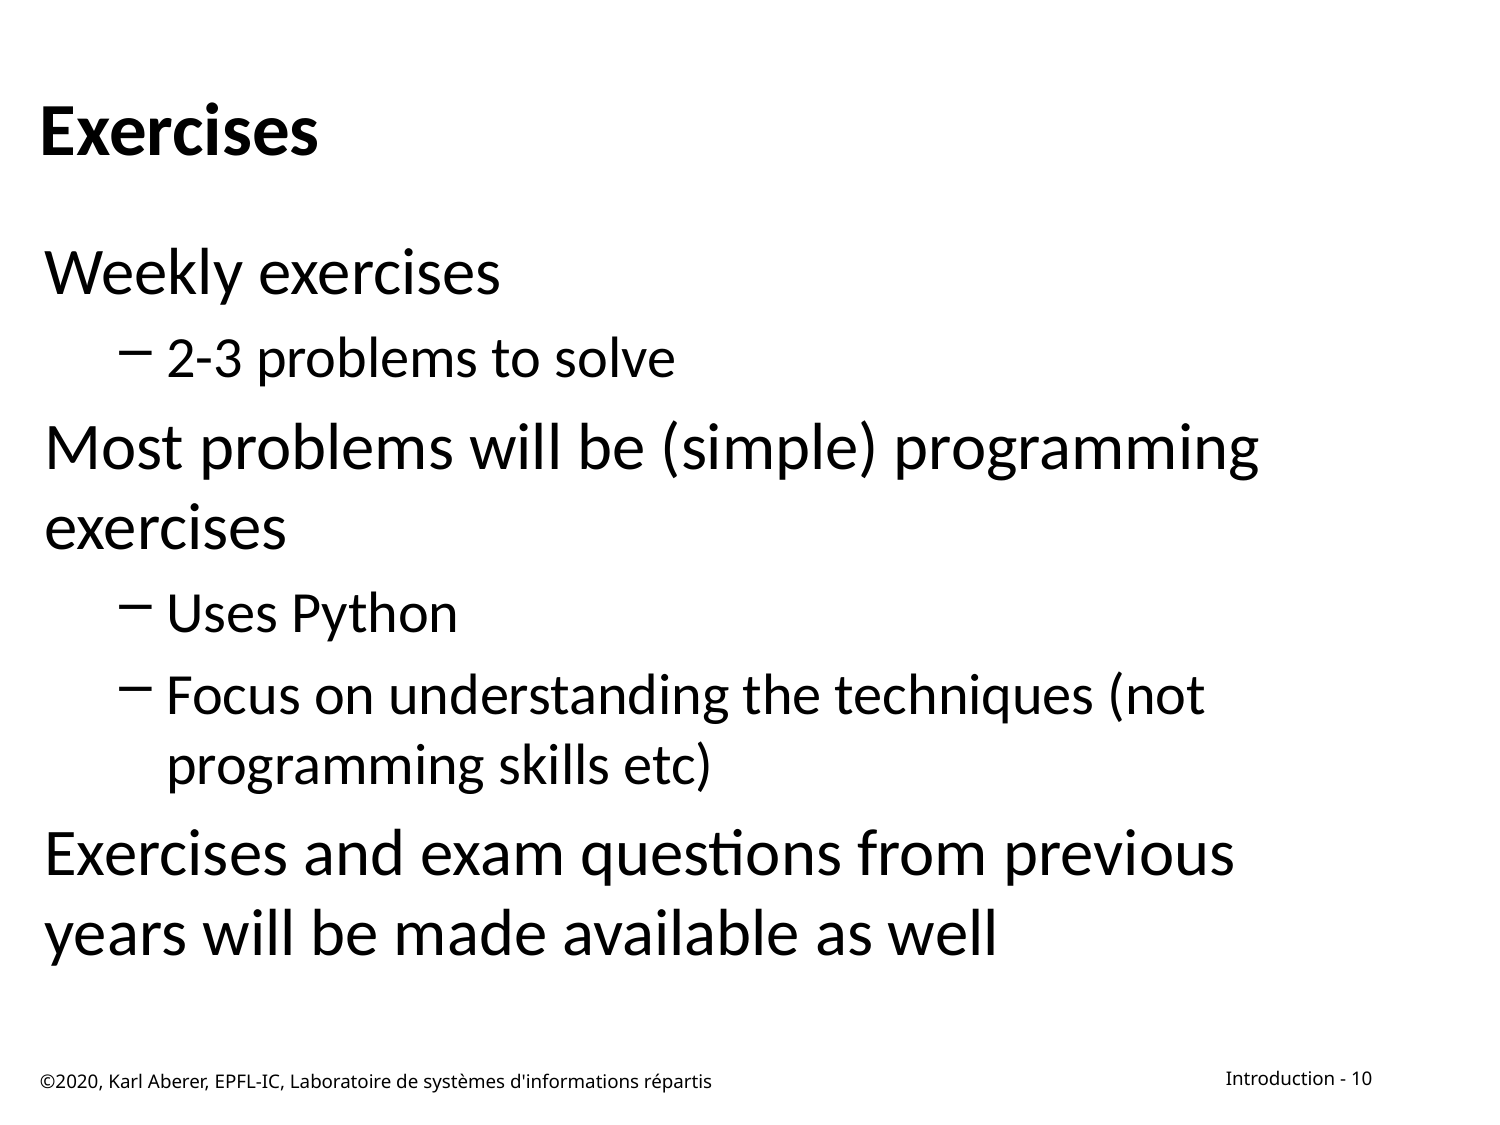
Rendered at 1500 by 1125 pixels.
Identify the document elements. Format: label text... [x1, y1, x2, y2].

footer ©2020, Karl Aberer, EPFL-IC, Laboratoire de systèmes d'informations répartis [24, 1062, 988, 1101]
list Weekly exercises 2-3 problems to solve Most problems will be (simple) programming exercises Uses Python Focus on understanding the techniques (not programming skills etc) Exercises and exam questions from previous years will be made available as well [29, 219, 1393, 1046]
title Exercises [24, 49, 1388, 201]
